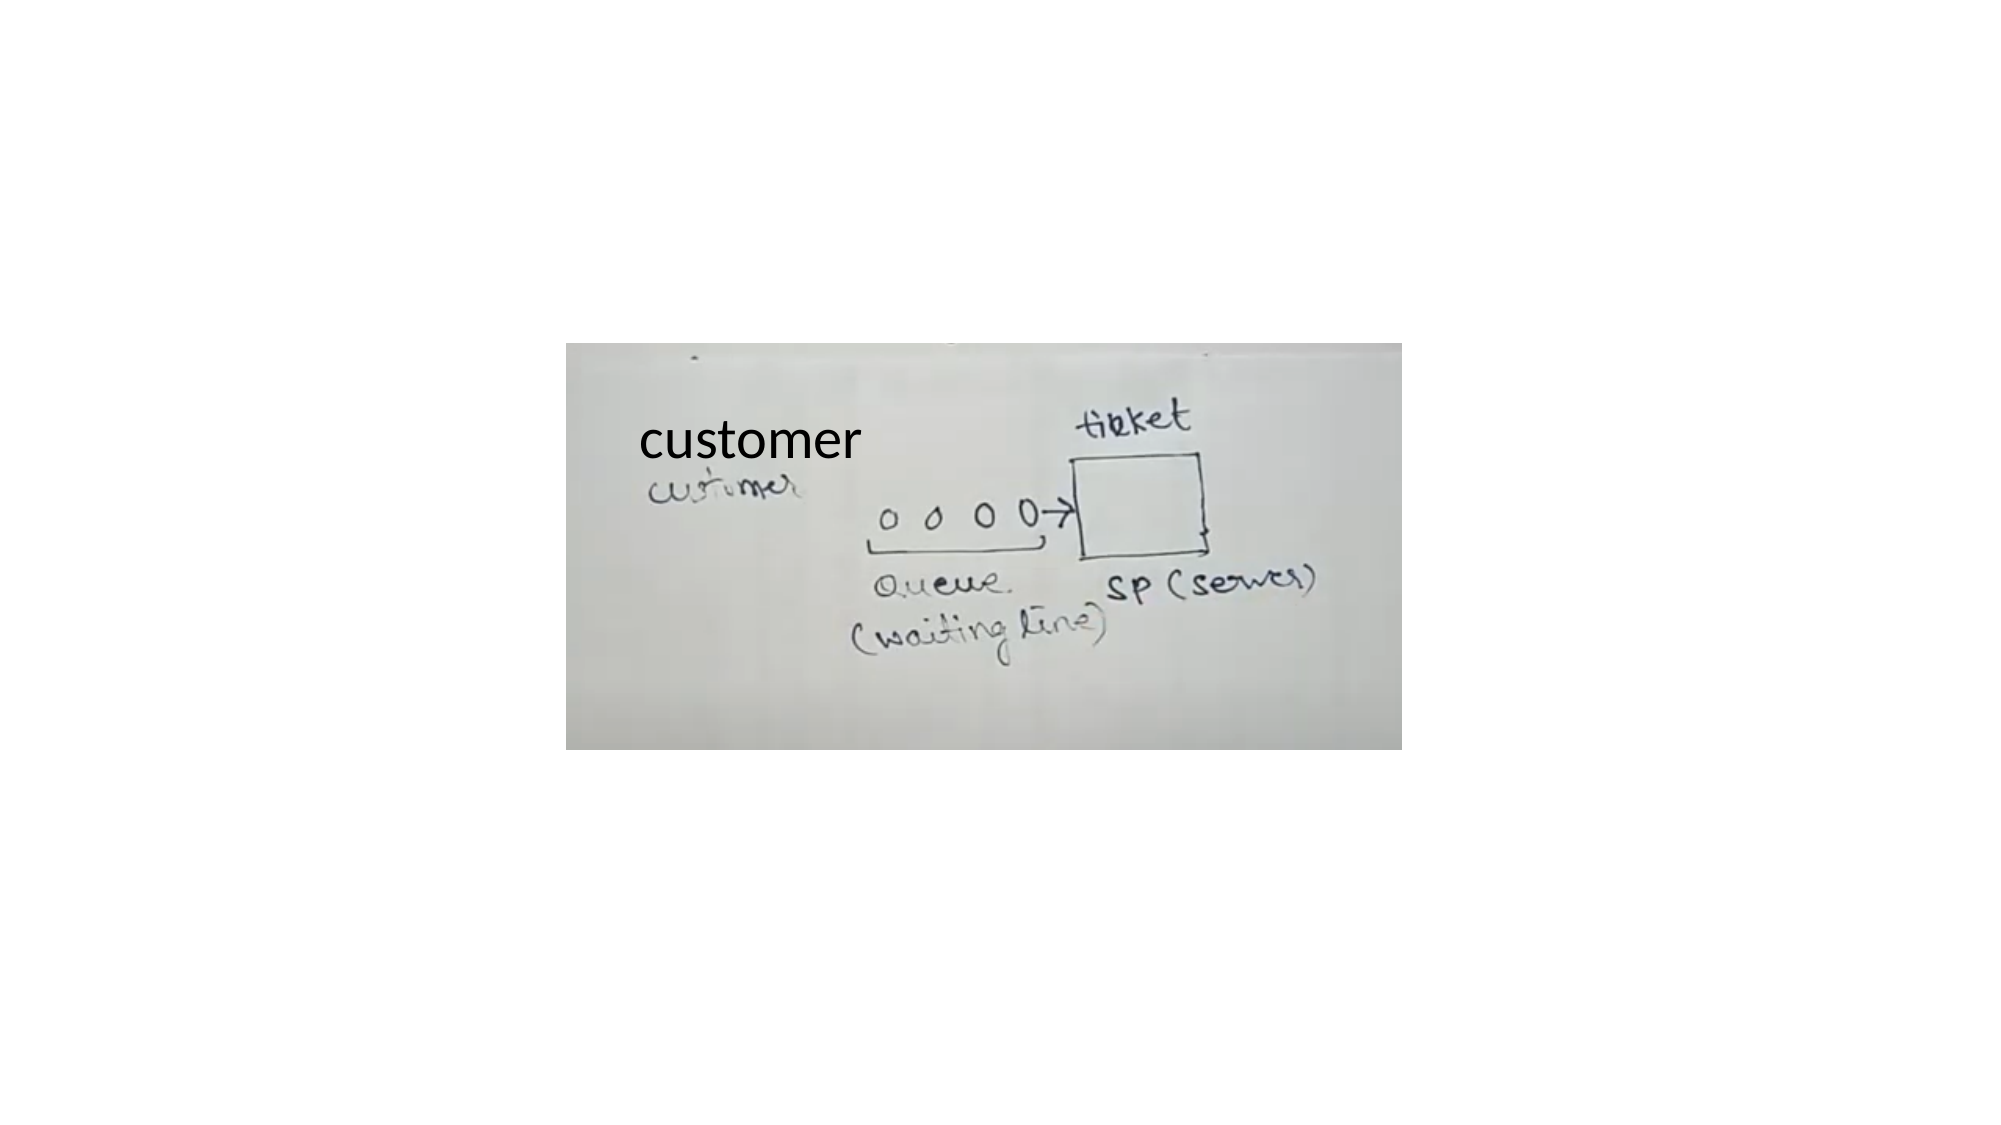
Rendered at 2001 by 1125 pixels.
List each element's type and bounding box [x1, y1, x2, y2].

picture [566, 343, 1402, 750]
